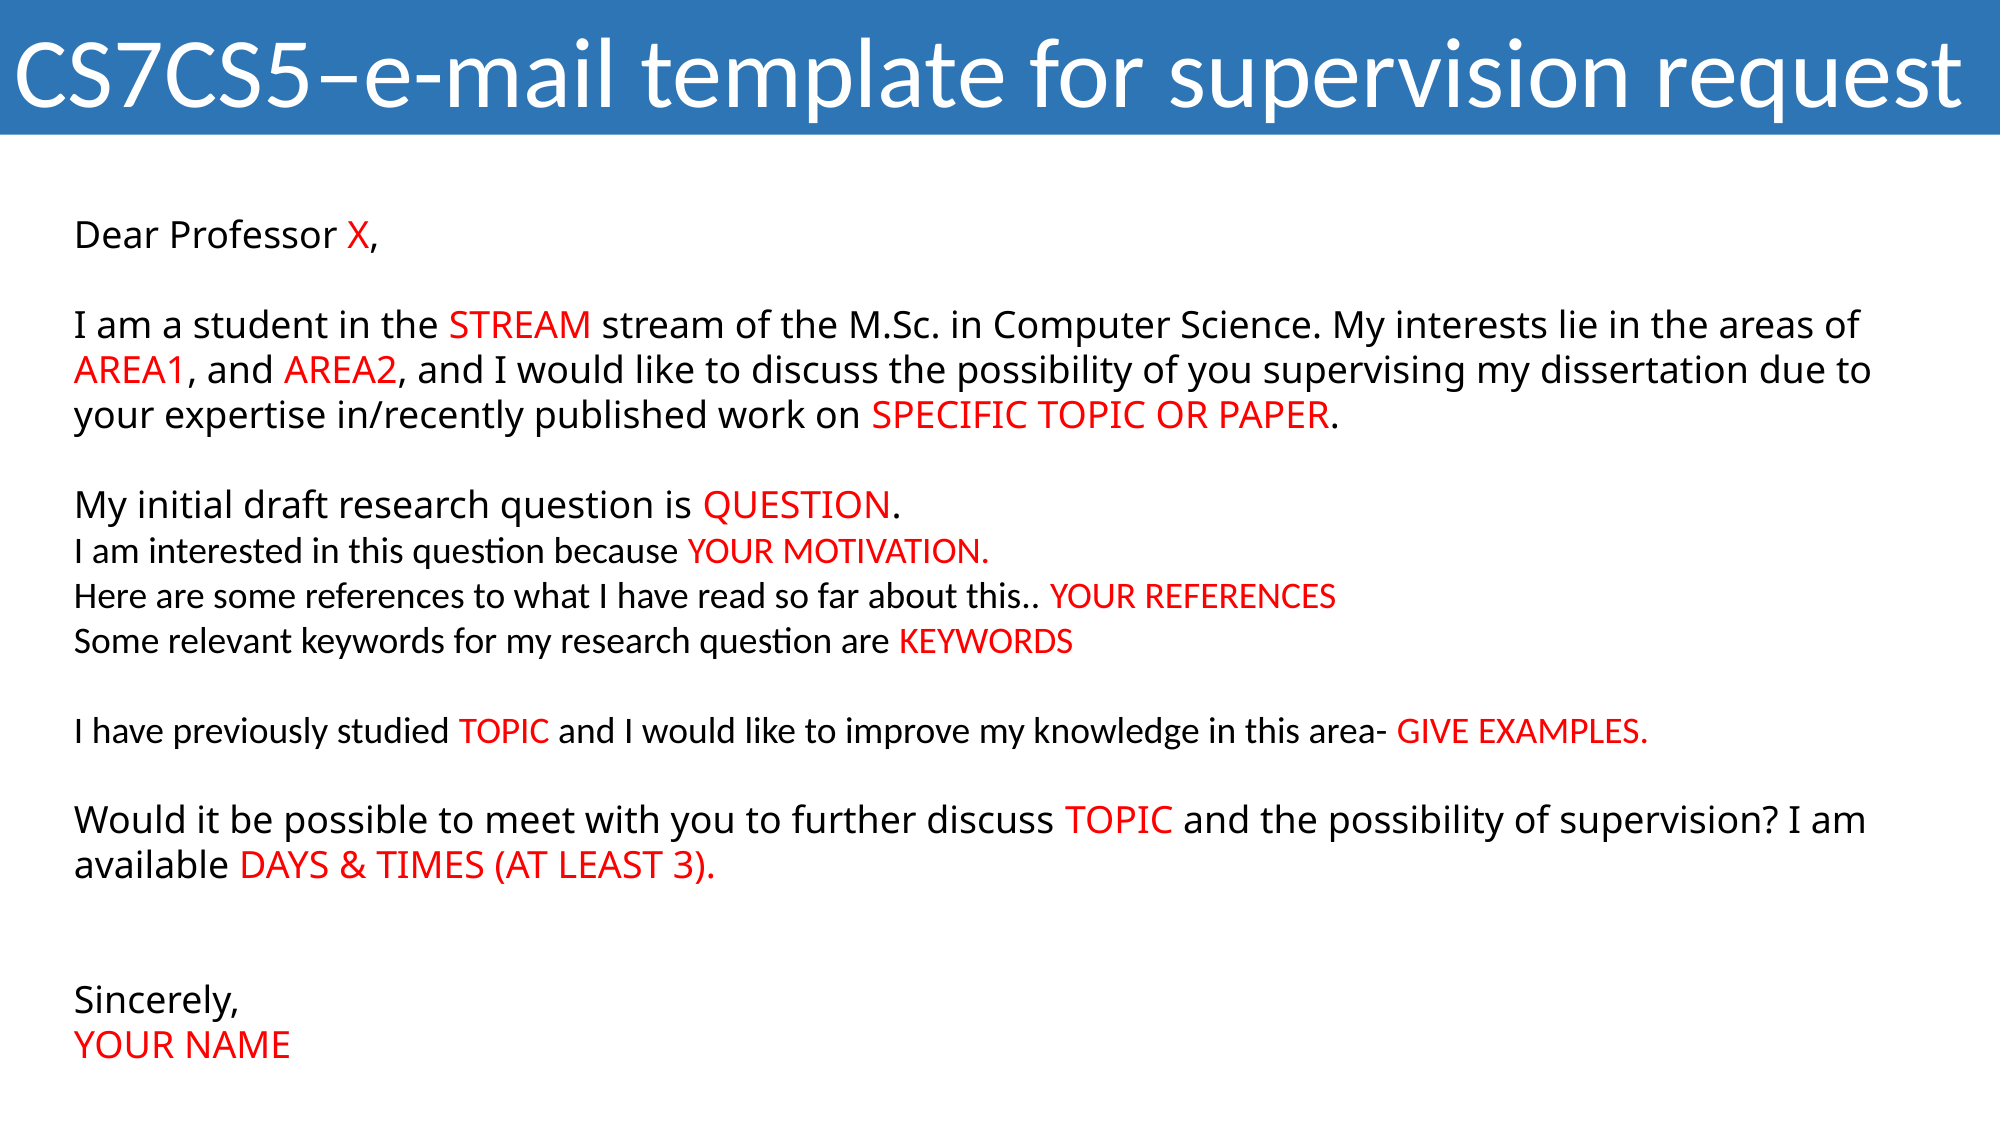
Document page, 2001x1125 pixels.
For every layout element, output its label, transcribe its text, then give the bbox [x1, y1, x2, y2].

text_box CS7CS5–e-mail template for supervision request [0, 0, 2000, 135]
text_box Dear Professor X, I am a student in the STREAM stream of the M.Sc. in Computer Science. My interests lie in the areas of AREA1, and AREA2, and I would like to discuss the possibility of you supervising my dissertation due to your expertise in/recently published work on SPECIFIC TOPIC OR PAPER. My initial draft research question is QUESTION. I am interested in this question because YOUR MOTIVATION. Here are some references to what I have read so far about this.. YOUR REFERENCES Some relevant keywords for my research question are KEYWORDS I have previously studied TOPIC and I would like to improve my knowledge in this area- GIVE EXAMPLES. Would it be possible to meet with you to further discuss TOPIC and the possibility of supervision? I am available DAYS & TIMES (AT LEAST 3). Sincerely, YOUR NAME [59, 203, 1916, 1074]
